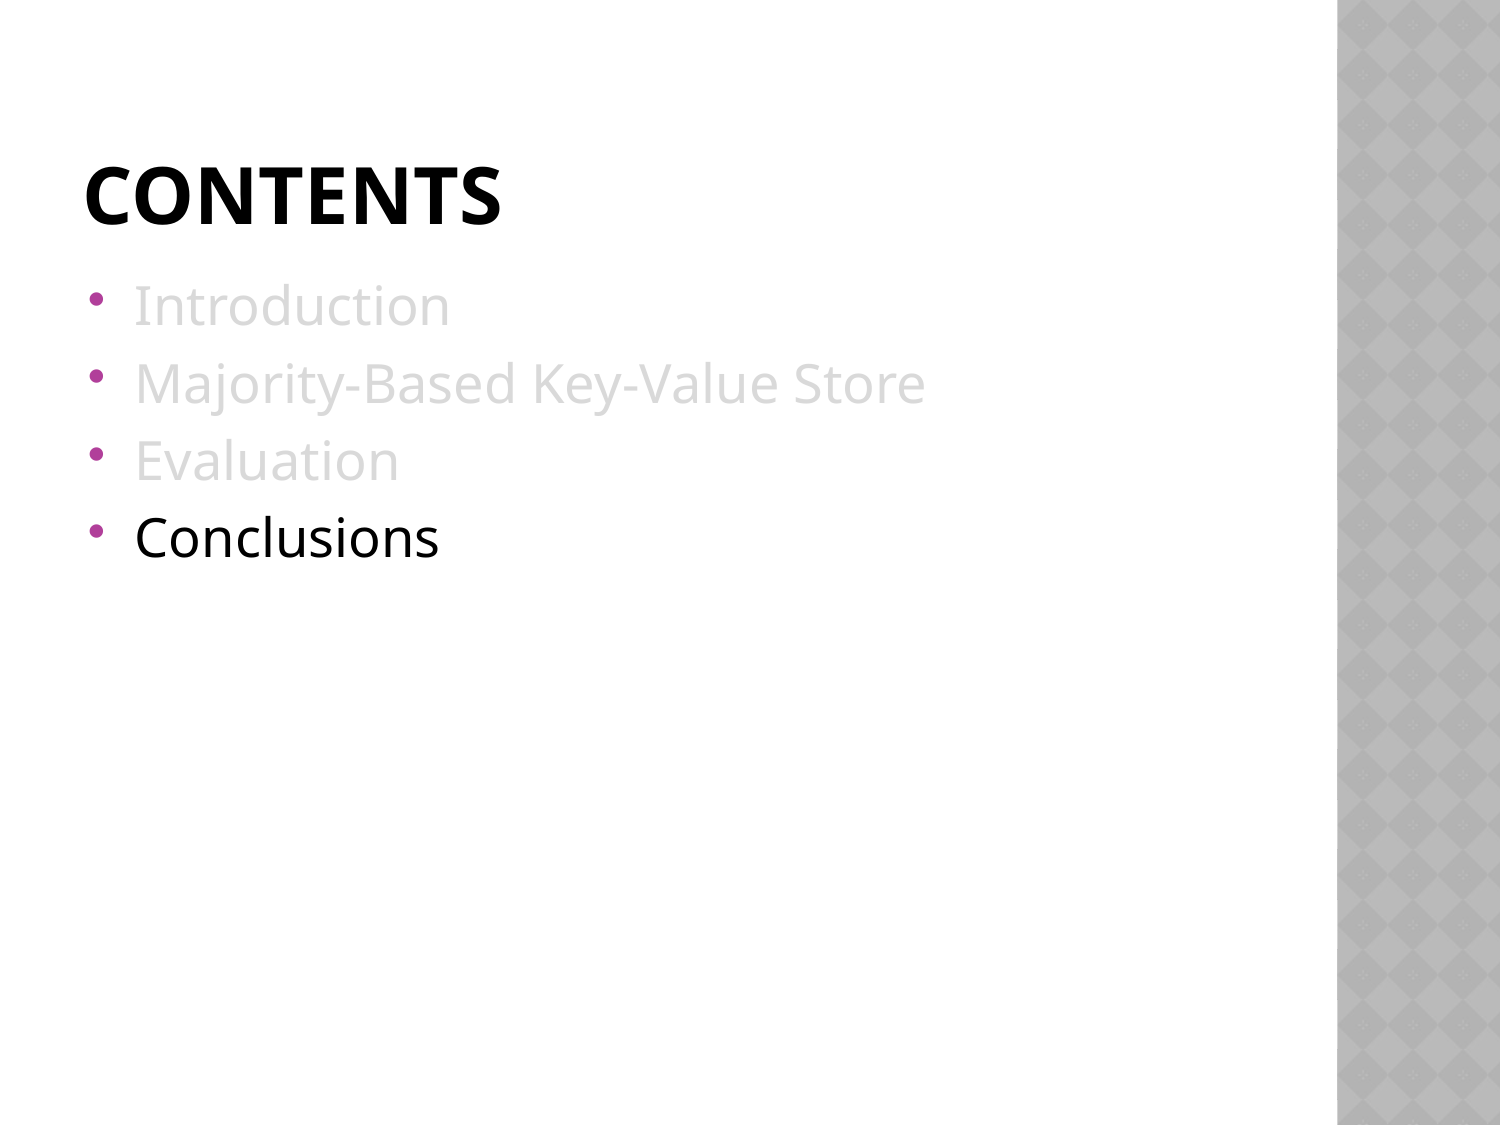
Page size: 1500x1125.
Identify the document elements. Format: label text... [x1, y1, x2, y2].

title Contents [75, 52, 1263, 240]
list Introduction Majority-Based Key-Value Store Evaluation Conclusions [75, 264, 1263, 1059]
